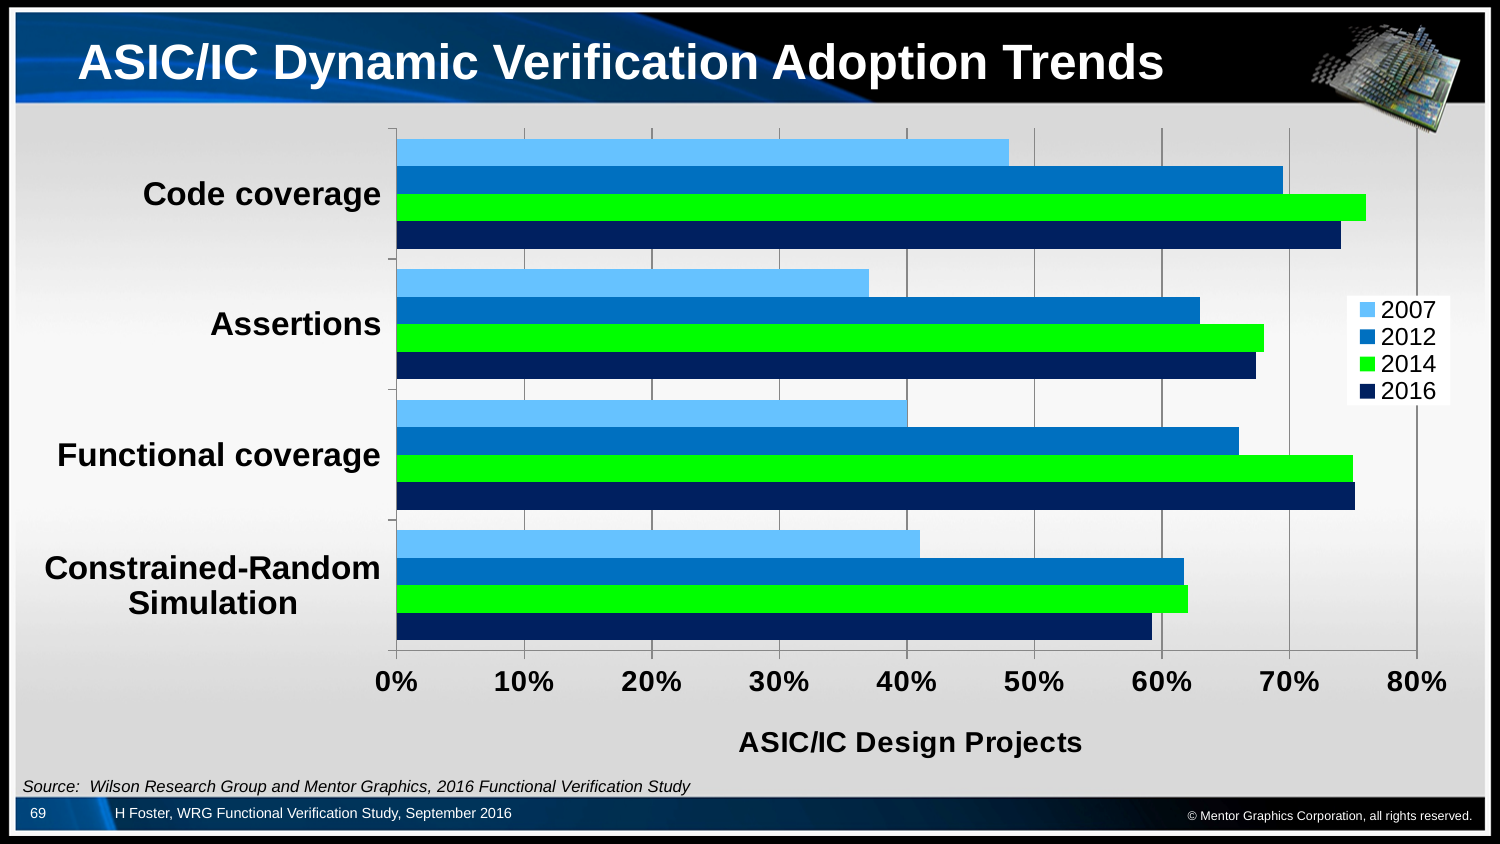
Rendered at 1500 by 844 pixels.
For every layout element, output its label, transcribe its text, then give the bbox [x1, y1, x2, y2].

chart [38, 109, 1462, 768]
text_box H Foster, WRG Functional Verification Study, September 2016 [100, 796, 1038, 835]
text_box Source: Wilson Research Group and Mentor Graphics, 2016 Functional Verification Study [0, 767, 888, 803]
text_box 69 [15, 796, 100, 835]
picture [8, 6, 1492, 837]
footer © Mentor Graphics Corporation, all rights reserved. [1125, 759, 1488, 844]
title ASIC/IC Dynamic Verification Adoption Trends [62, 21, 1413, 97]
picture [8, 768, 1125, 837]
